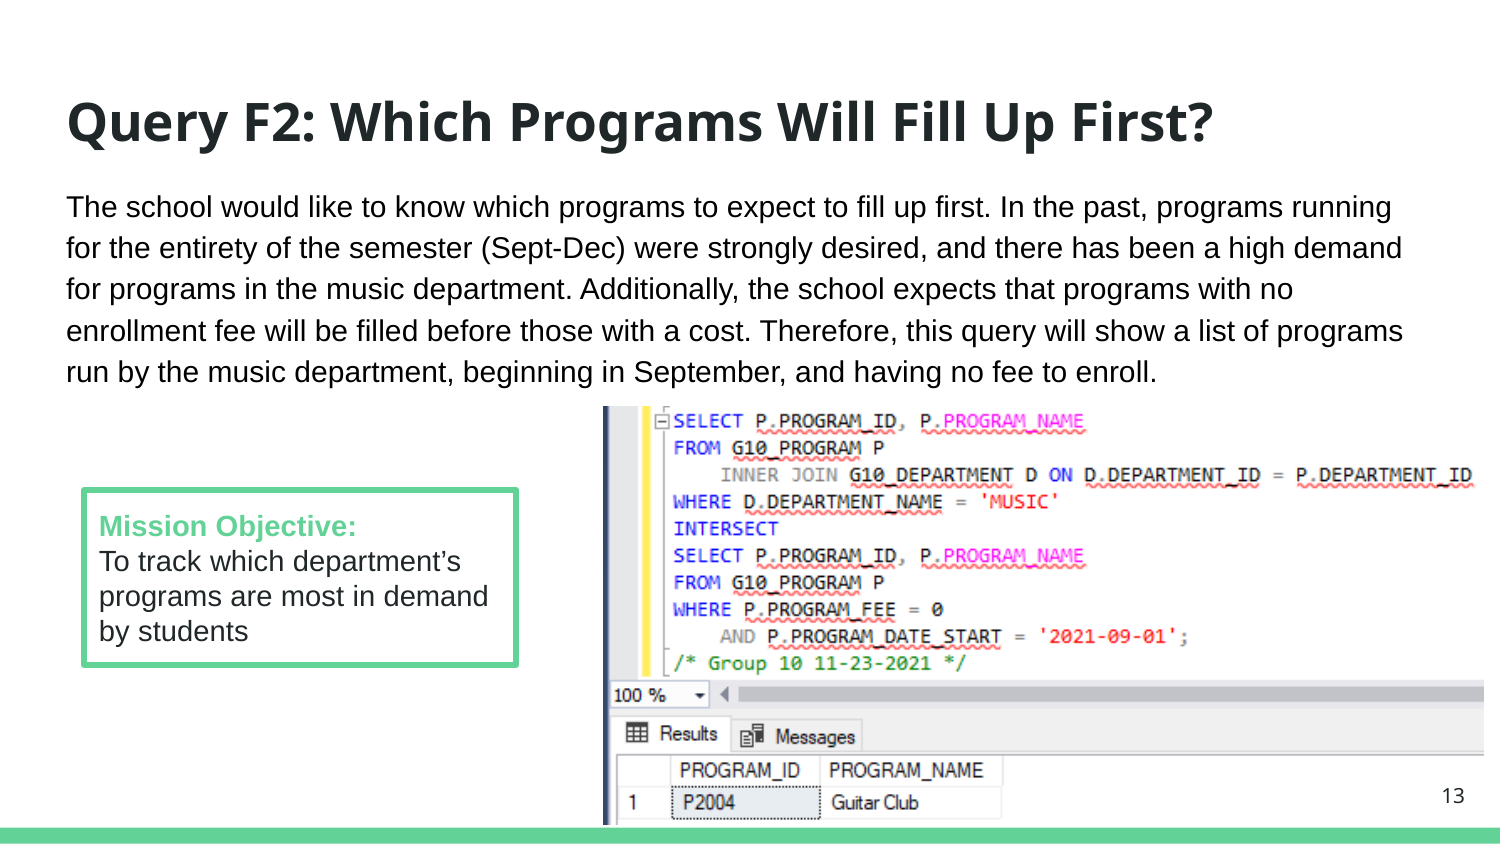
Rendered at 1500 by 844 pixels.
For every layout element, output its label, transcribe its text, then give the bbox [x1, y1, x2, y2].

picture [602, 406, 1484, 825]
title Query F2: Which Programs Will Fill Up First? [51, 72, 1449, 166]
text_box Mission Objective: To track which department’s programs are most in demand by students [83, 490, 517, 665]
list The school would like to know which programs to expect to fill up first. In the past, programs running for the entirety of the semester (Sept-Dec) were strongly desired, and there has been a high demand for programs in the music department. Additionally, the school expects that programs with no enrollment fee will be filled before those with a cost. Therefore, this query will show a list of programs run by the music department, beginning in September, and having no fee to enroll. [51, 166, 1449, 407]
